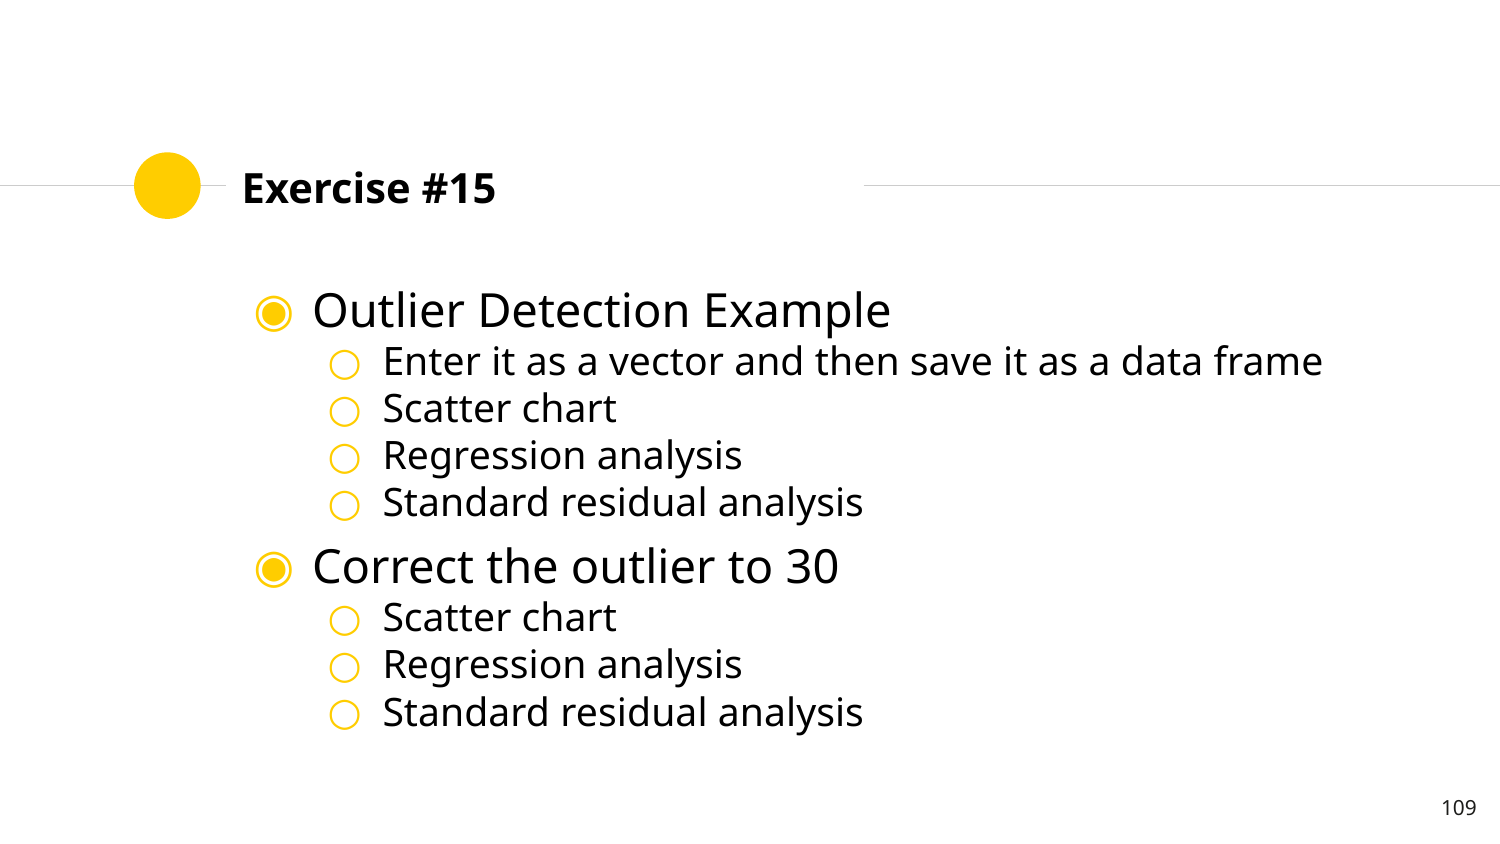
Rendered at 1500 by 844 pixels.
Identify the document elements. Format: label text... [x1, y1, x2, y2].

title Exercise #15 [226, 151, 863, 223]
slide_number 109 [1401, 779, 1492, 844]
list Outlier Detection Example Enter it as a vector and then save it as a data frame Scatter chart Regression analysis Standard residual analysis Correct the outlier to 30 Scatter chart Regression analysis Standard residual analysis [226, 265, 1344, 776]
